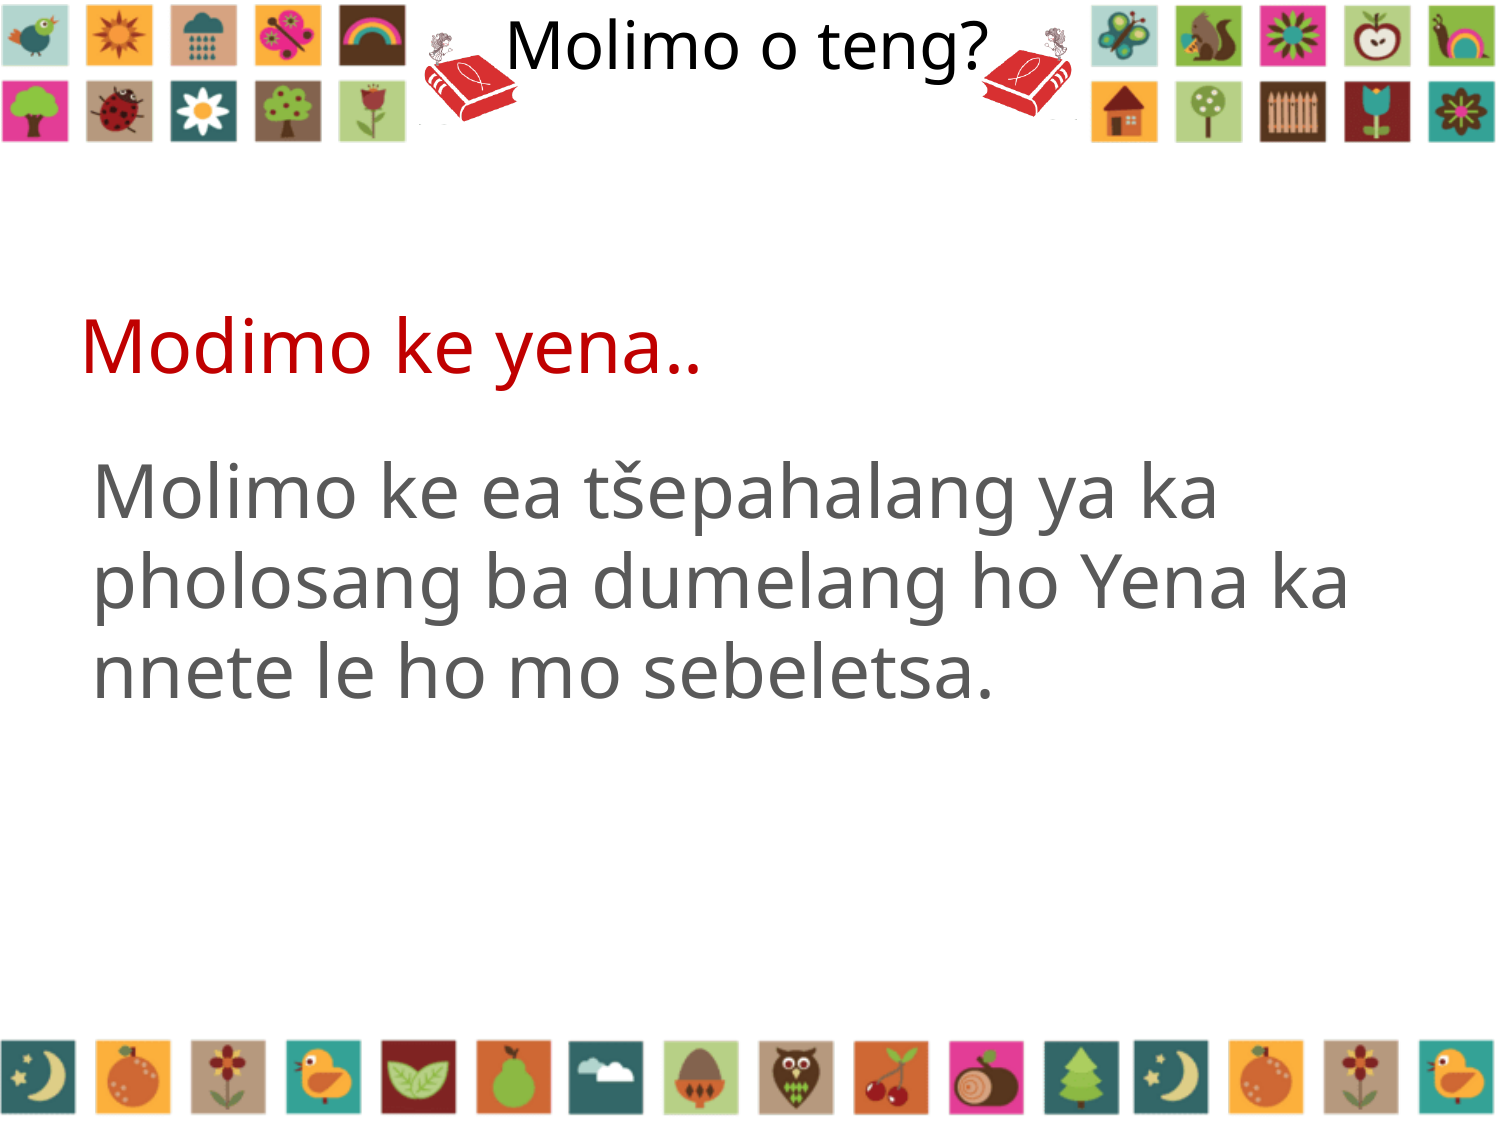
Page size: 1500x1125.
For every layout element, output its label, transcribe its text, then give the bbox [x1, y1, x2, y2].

text_box Modimo ke yena.. [64, 290, 1412, 396]
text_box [0, 1028, 1500, 1118]
text_box Molimo ke ea tšepahalang ya ka pholosang ba dumelang ho Yena ka nnete le ho mo sebeletsa. [76, 436, 1424, 722]
text_box Molimo o teng? [414, 0, 1080, 91]
picture [950, 3, 1500, 150]
picture [0, 3, 550, 150]
